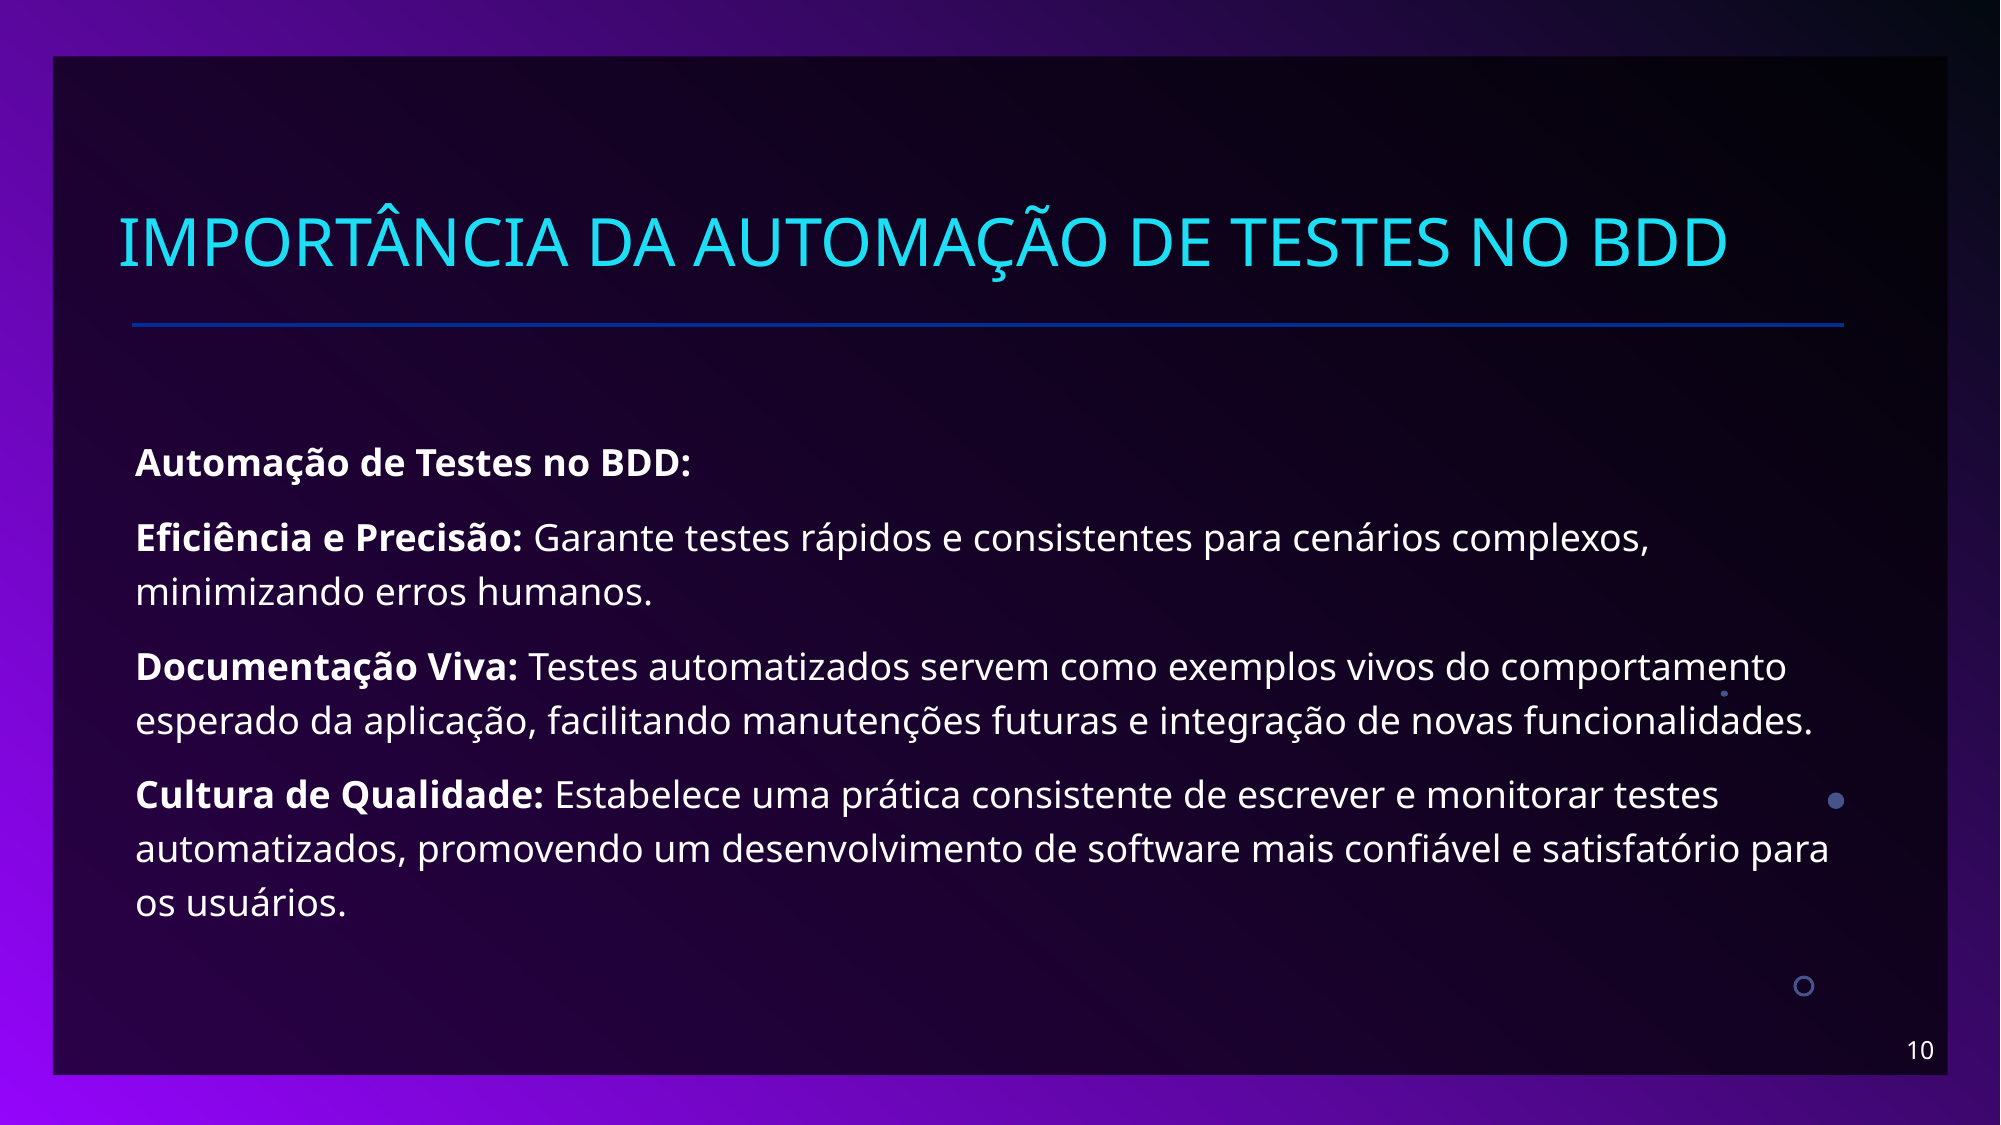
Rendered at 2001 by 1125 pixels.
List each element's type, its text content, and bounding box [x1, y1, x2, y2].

title Importância da automação de testes no bdd [103, 70, 1845, 289]
slide_number 10 [1499, 1021, 1950, 1082]
list Automação de Testes no BDD: Eficiência e Precisão: Garante testes rápidos e consistentes para cenários complexos, minimizando erros humanos. Documentação Viva: Testes automatizados servem como exemplos vivos do comportamento esperado da aplicação, facilitando manutenções futuras e integração de novas funcionalidades. Cultura de Qualidade: Estabelece uma prática consistente de escrever e monitorar testes automatizados, promovendo um desenvolvimento de software mais confiável e satisfatório para os usuários. [120, 356, 1880, 769]
